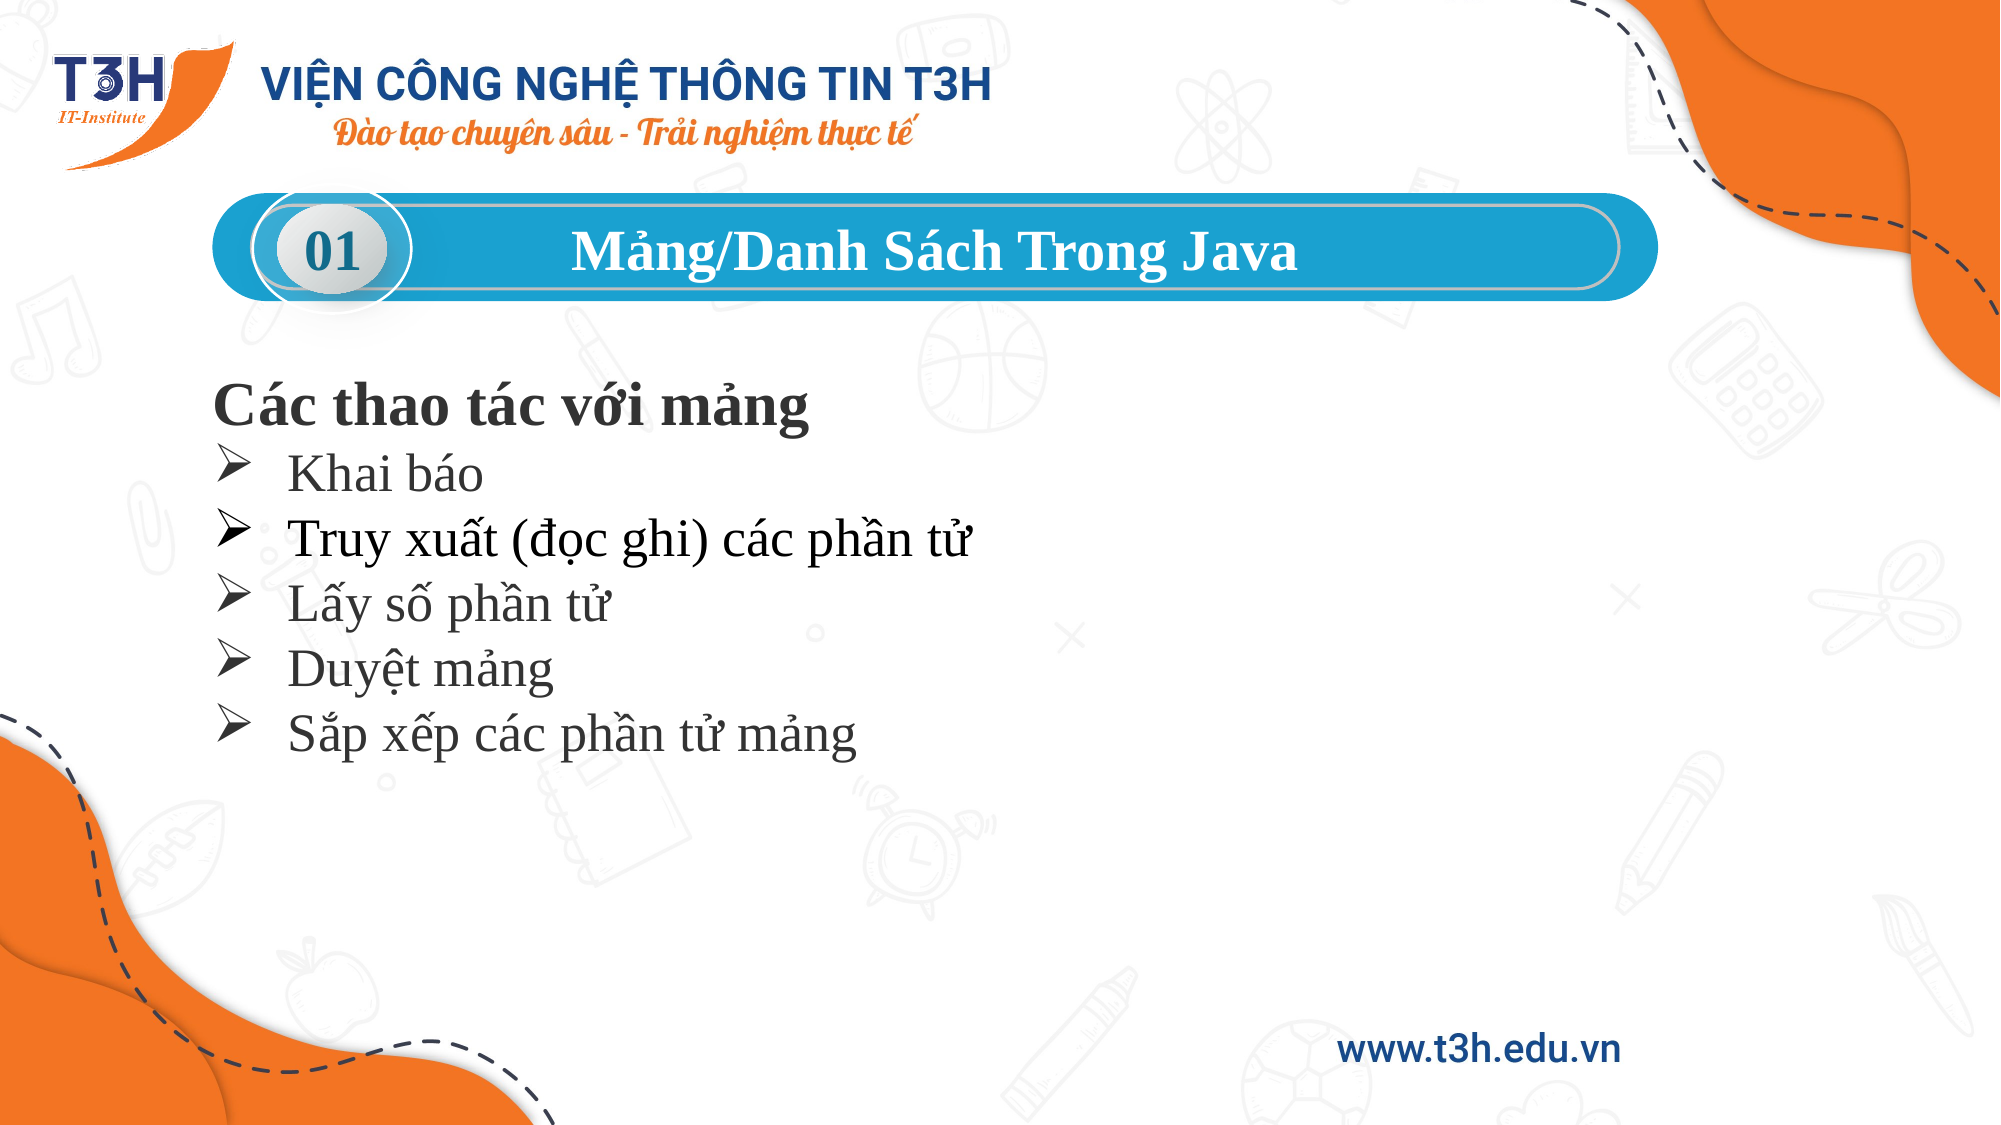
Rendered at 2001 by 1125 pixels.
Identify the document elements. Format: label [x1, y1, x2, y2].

picture [0, 0, 2000, 1125]
text_box [412, 193, 1659, 302]
text_box [252, 184, 412, 353]
text_box [212, 193, 252, 302]
